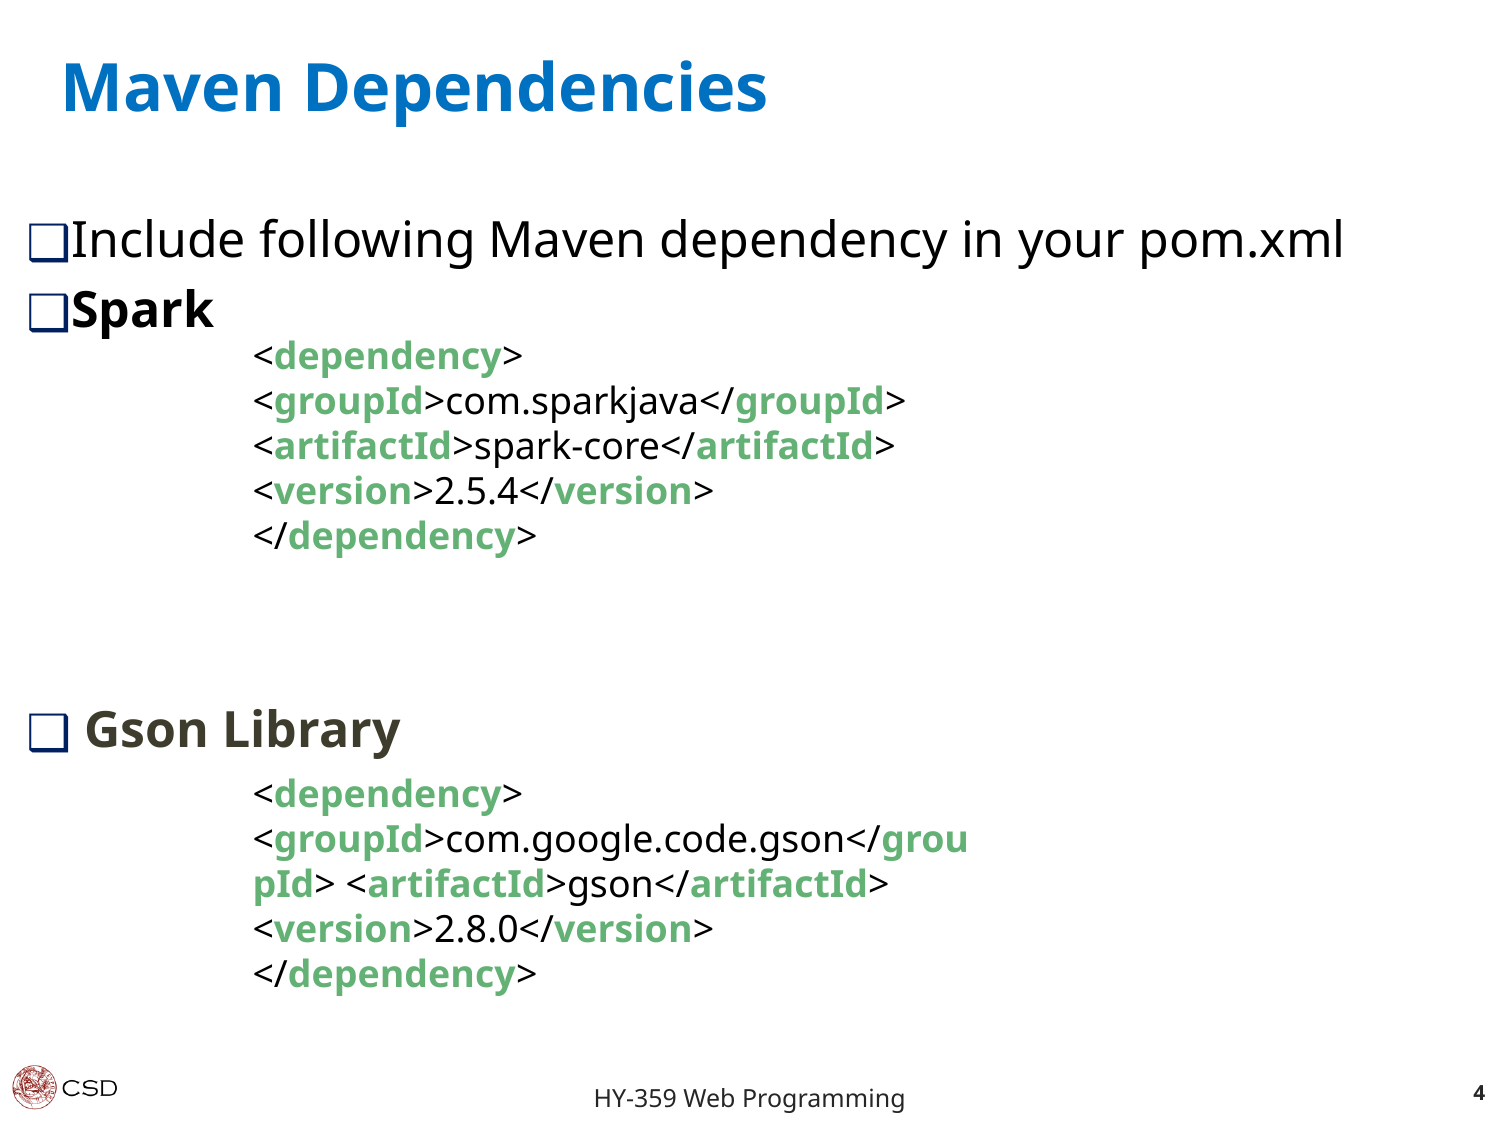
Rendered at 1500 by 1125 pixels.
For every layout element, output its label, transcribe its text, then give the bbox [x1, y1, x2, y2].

text_box <dependency> <groupId>com.google.code.gson</groupId> <artifactId>gson</artifactId> <version>2.8.0</version> </dependency> [237, 762, 988, 1003]
picture [8, 1061, 122, 1113]
text_box Maven Dependencies [45, 37, 1458, 144]
slide_number 4 [1418, 1064, 1500, 1124]
text_box [23, 175, 1500, 1027]
text_box <dependency> <groupId>com.sparkjava</groupId> <artifactId>spark-core</artifactId> <version>2.5.4</version> </dependency> [237, 324, 950, 565]
text_box Include following Maven dependency in your pom.xml Spark Gson Library [0, 200, 1477, 1051]
